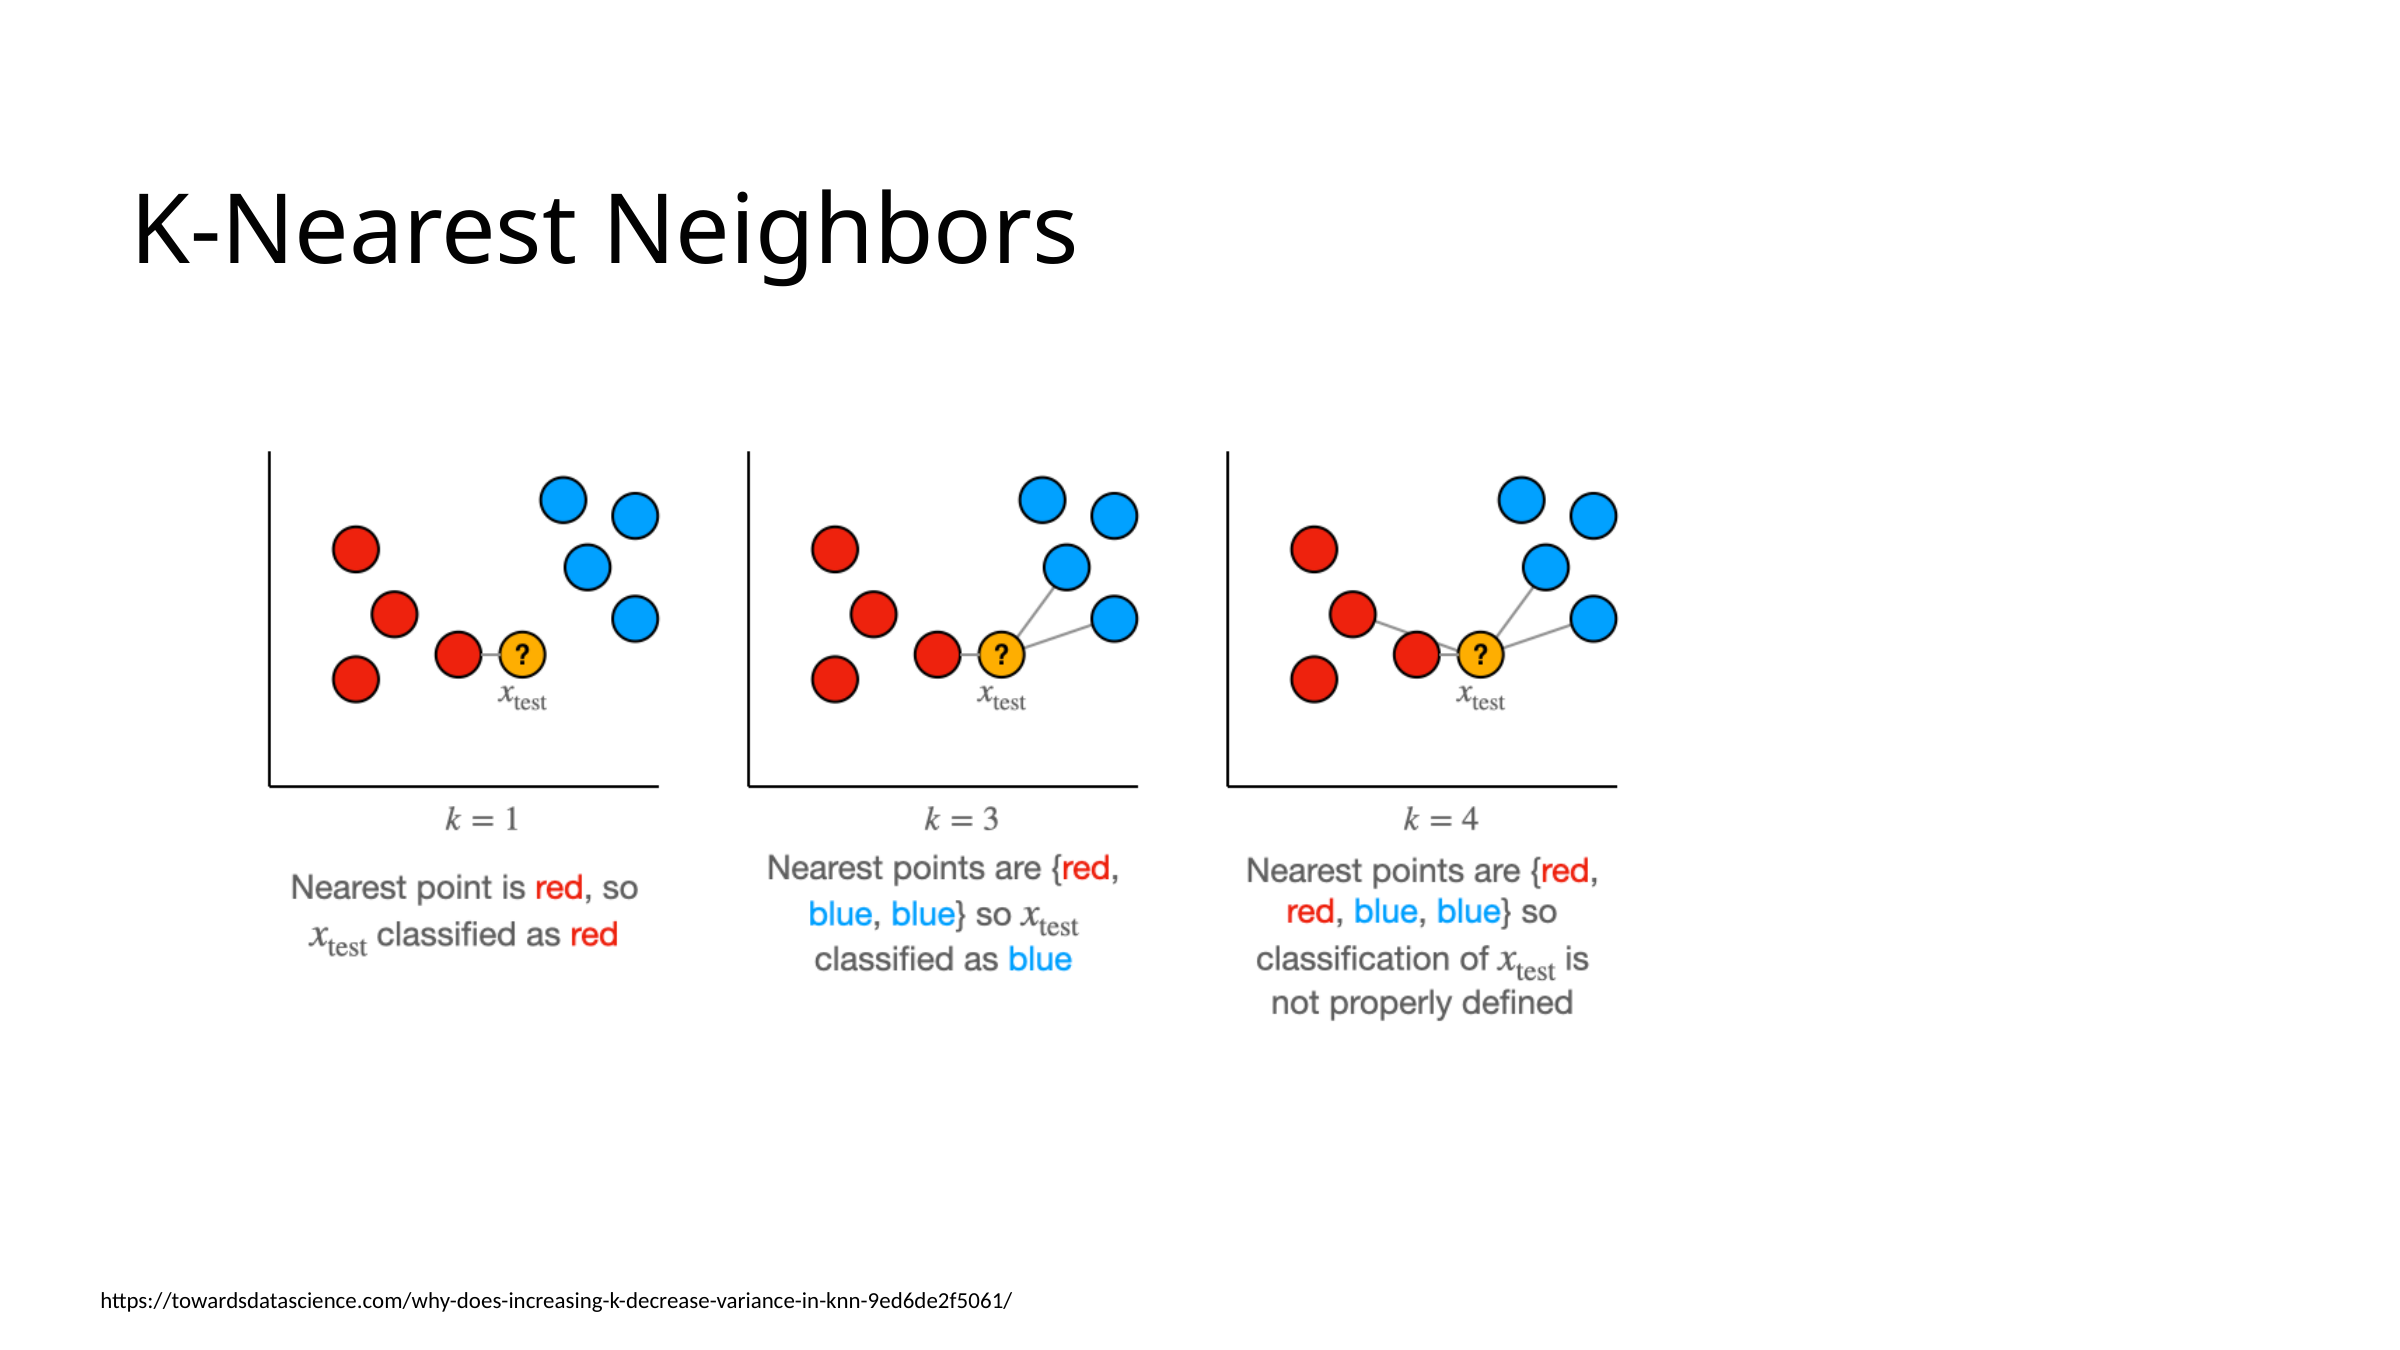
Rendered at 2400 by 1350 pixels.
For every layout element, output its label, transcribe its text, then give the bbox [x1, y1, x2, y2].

text_box K-Nearest Neighbors [130, 161, 1466, 284]
picture [250, 422, 1637, 1059]
text_box https://towardsdatascience.com/why-does-increasing-k-decrease-variance-in-knn-9ed6de2f5061/ [85, 1278, 1286, 1321]
